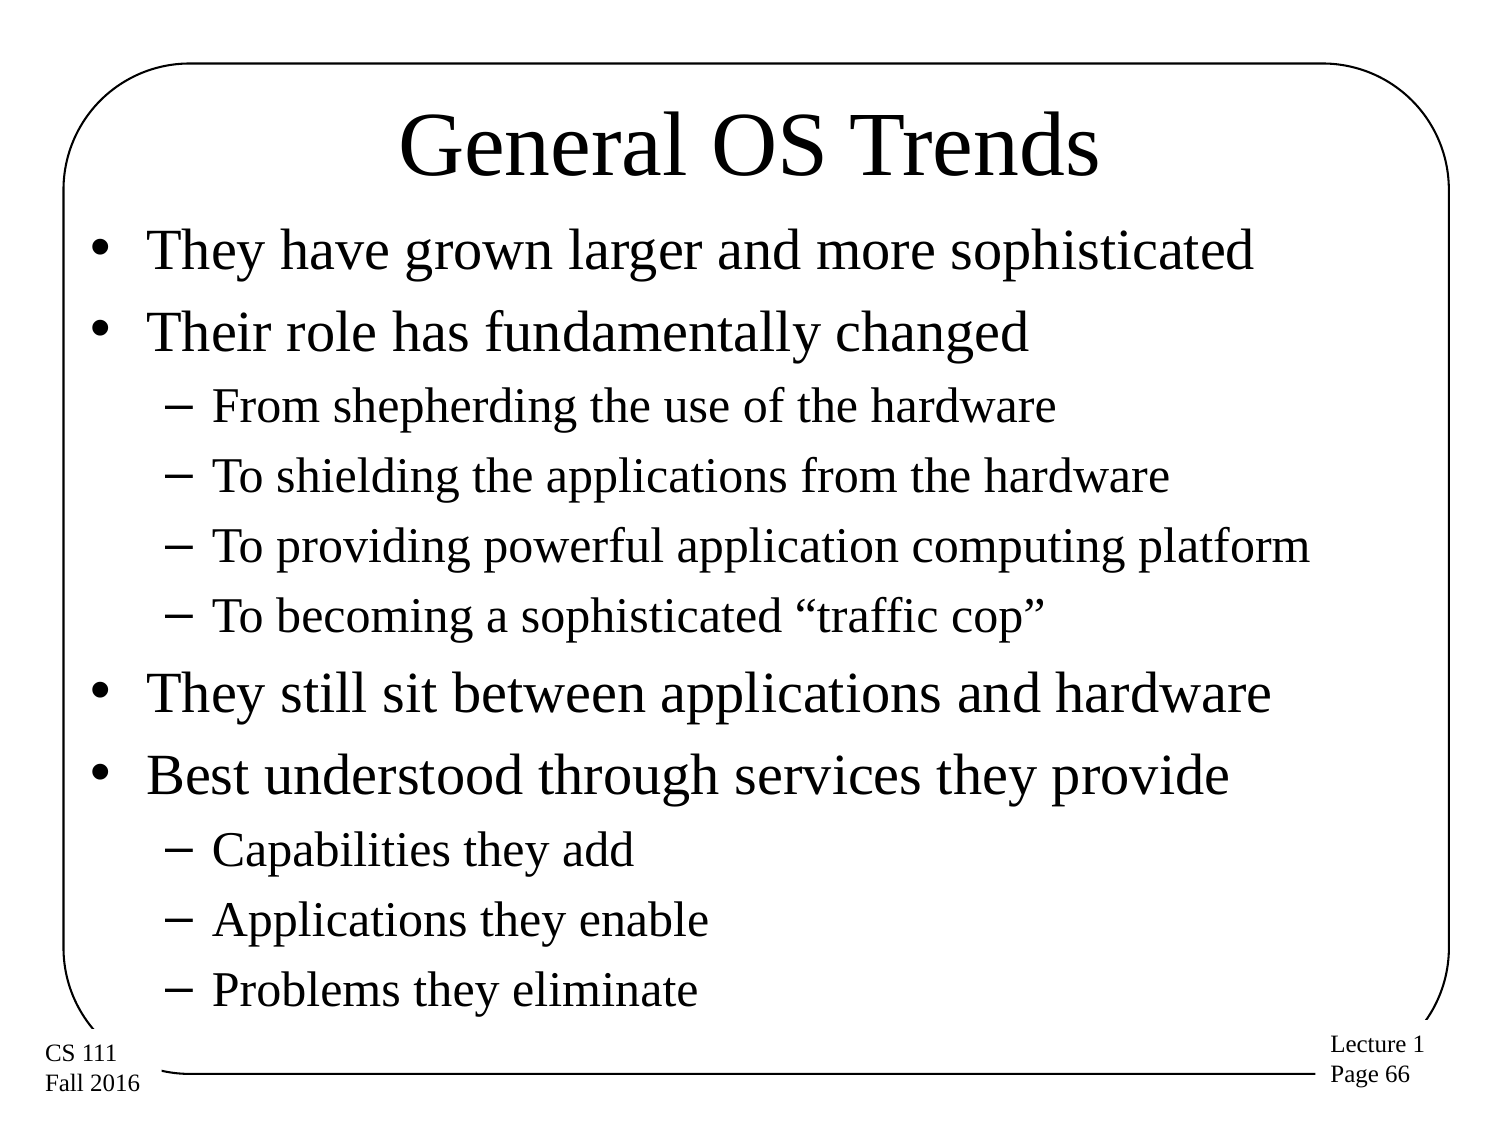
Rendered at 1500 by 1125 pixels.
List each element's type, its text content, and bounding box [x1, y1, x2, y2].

title General OS Trends [74, 44, 1426, 203]
list They have grown larger and more sophisticated Their role has fundamentally changed From shepherding the use of the hardware To shielding the applications from the hardware To providing powerful application computing platform To becoming a sophisticated “traffic cop” They still sit between applications and hardware Best understood through services they provide Capabilities they add Applications they enable Problems they eliminate [74, 203, 1426, 947]
